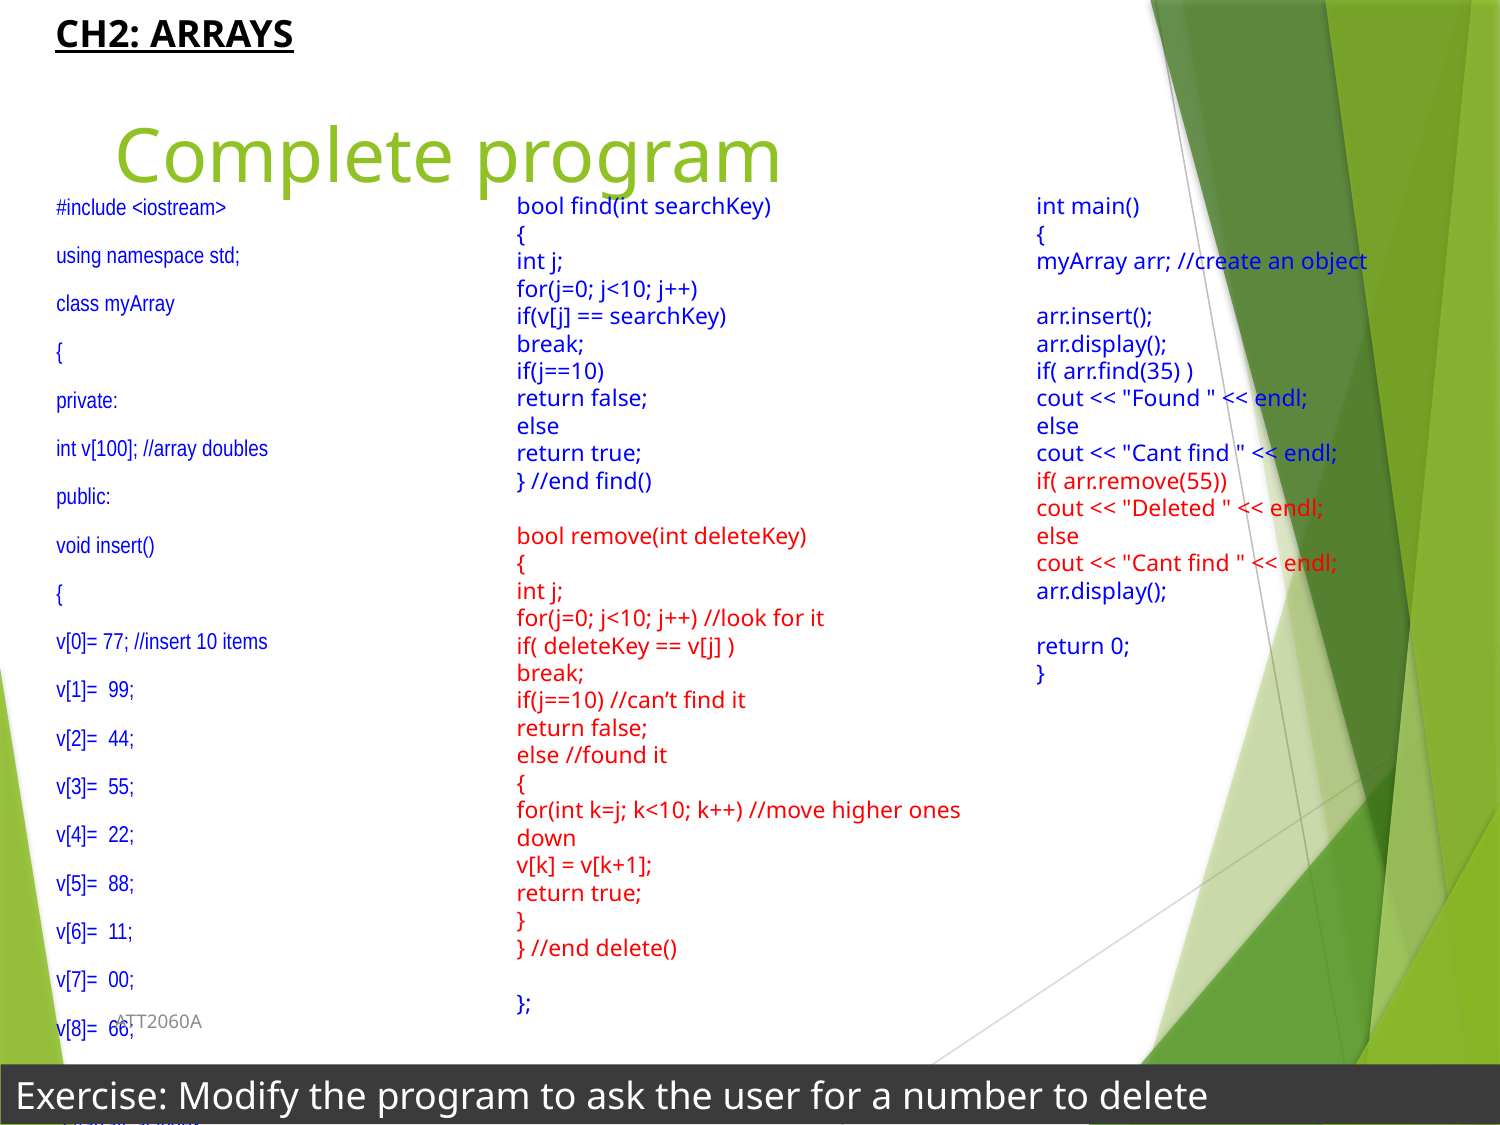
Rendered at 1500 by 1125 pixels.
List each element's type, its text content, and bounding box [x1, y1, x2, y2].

footer ATT2060A [99, 991, 859, 1051]
list #include <iostream> using namespace std; class myArray { private: int v[100]; //array doubles public: void insert() { v[0]= 77; //insert 10 items v[1]= 99; v[2]= 44; v[3]= 55; v[4]= 22; v[5]= 88; v[6]= 11; v[7]= 00; v[8]= 66; v[9]= 33; } //array, at index void display() {for(int j=0; j<10; j++) //display items cout << v[j] << " "; cout << endl; } [41, 184, 501, 927]
text_box int main() { myArray arr; //create an object arr.insert(); arr.display(); if( arr.find(35) ) cout << "Found " << endl; else cout << "Cant find " << endl; if( arr.remove(55)) cout << "Deleted " << endl; else cout << "Cant find " << endl; arr.display(); return 0; } [1021, 184, 1456, 694]
text_box Exercise: Modify the program to ask the user for a number to delete [0, 1064, 1500, 1125]
text_box bool find(int searchKey) { int j; for(j=0; j<10; j++) if(v[j] == searchKey) break; if(j==10) return false; else return true; } //end find() bool remove(int deleteKey) { int j; for(j=0; j<10; j++) //look for it if( deleteKey == v[j] ) break; if(j==10) //can’t find it return false; else //found it { for(int k=j; k<10; k++) //move higher ones down v[k] = v[k+1]; return true; } } //end delete() }; [501, 184, 1034, 1023]
title Complete program [99, 99, 1142, 184]
